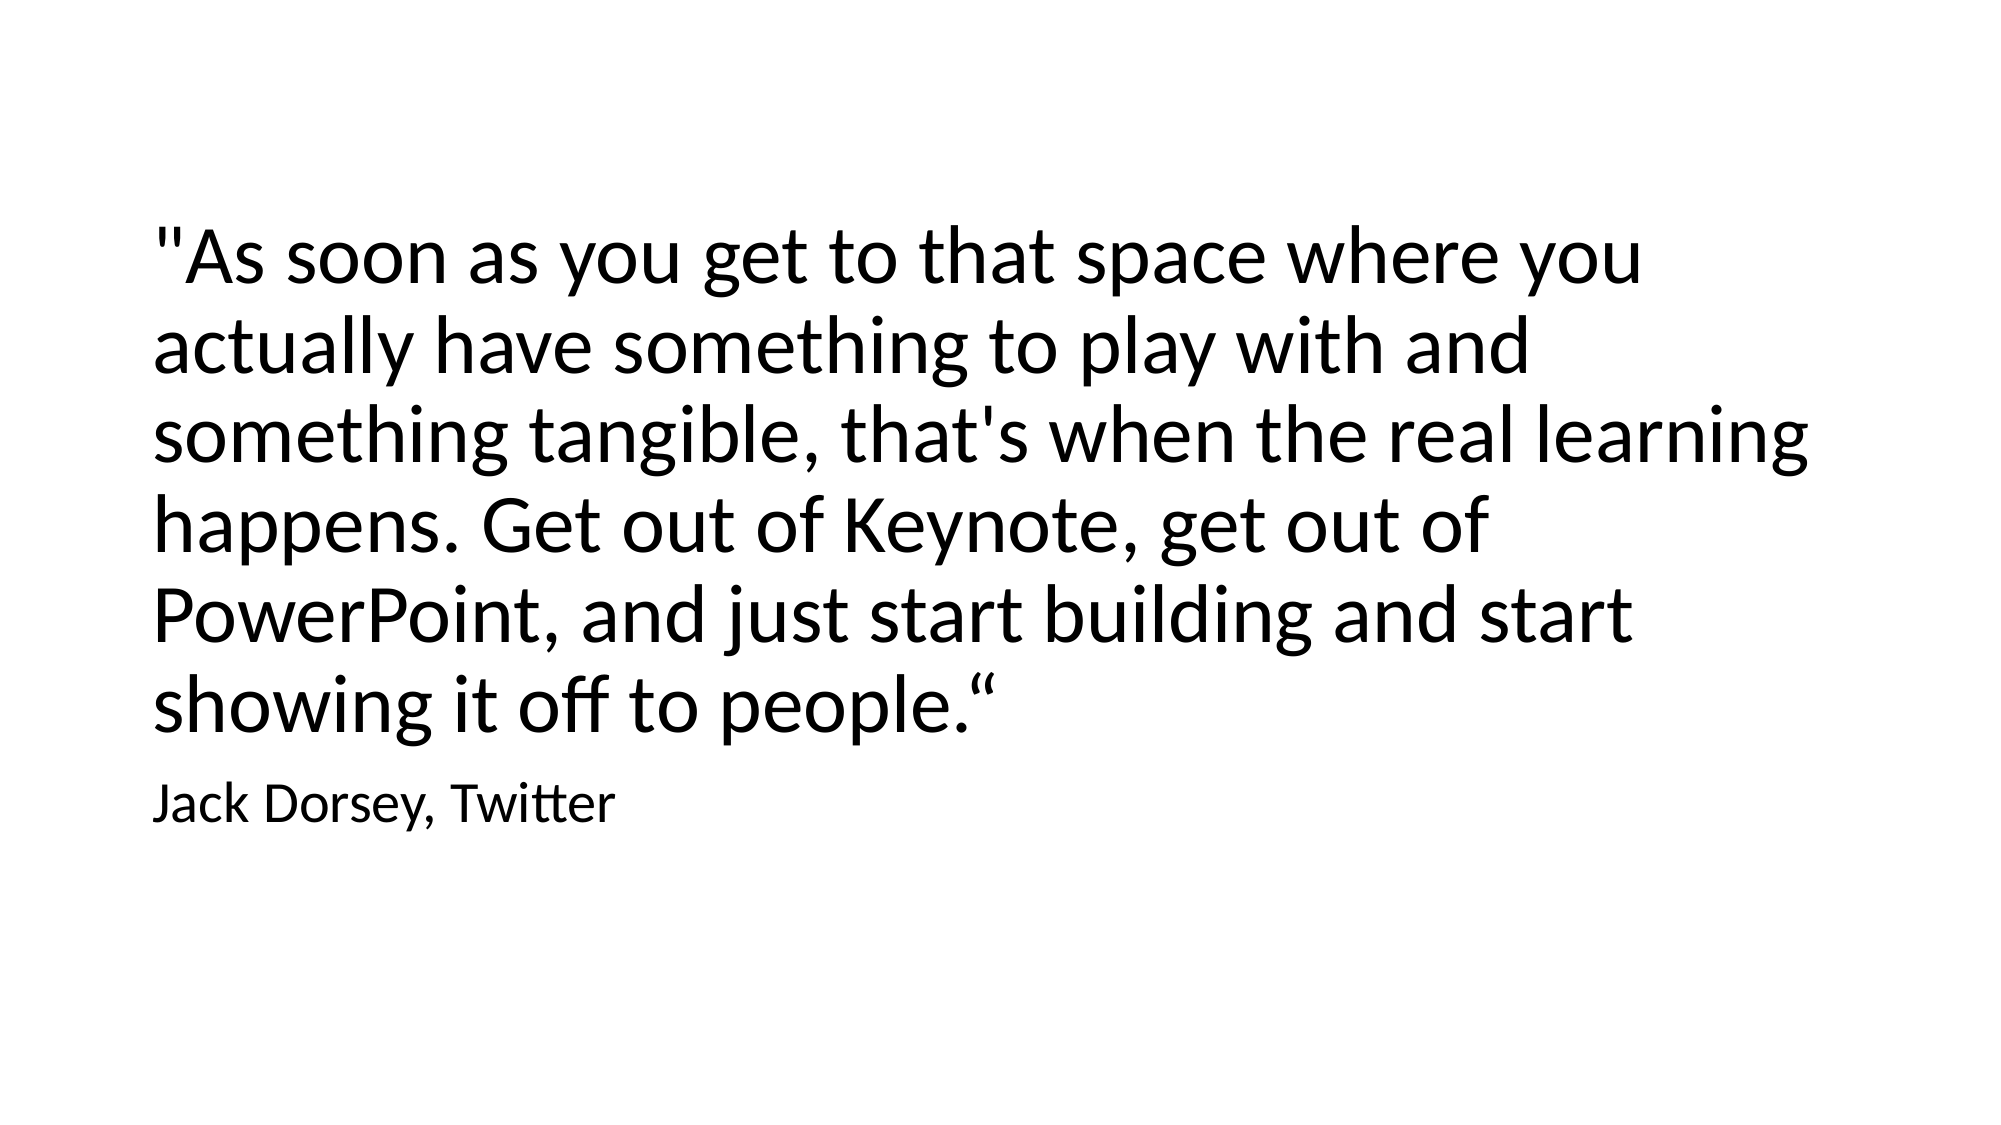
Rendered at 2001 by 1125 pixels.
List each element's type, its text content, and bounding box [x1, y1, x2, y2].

list "As soon as you get to that space where you actually have something to play with and something tangible, that's when the real learning happens. Get out of Keynote, get out of PowerPoint, and just start building and start showing it off to people.“ Jack Dorsey, Twitter [137, 203, 1863, 1014]
